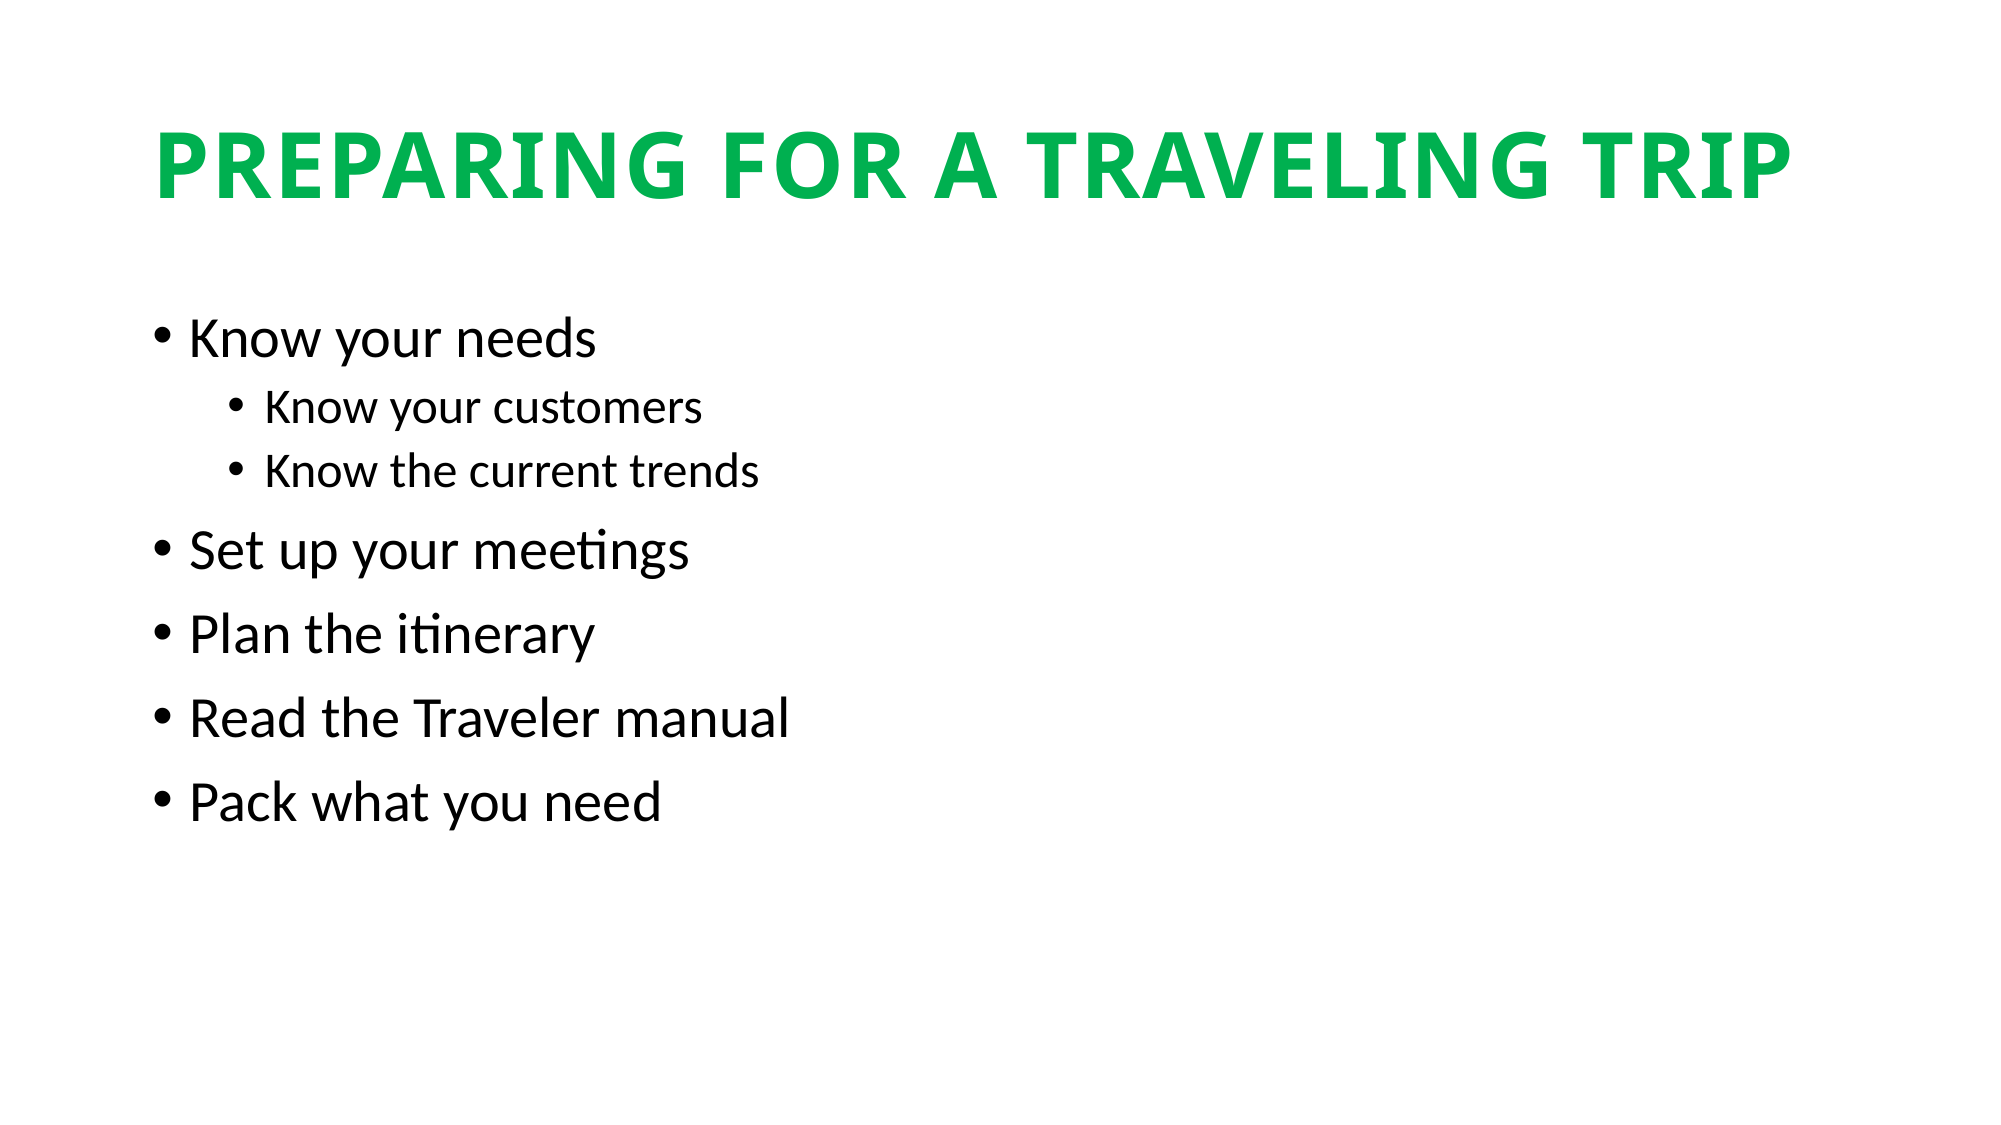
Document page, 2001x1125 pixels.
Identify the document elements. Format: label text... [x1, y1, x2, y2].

title Preparing for a Traveling Trip [137, 59, 1863, 278]
list Know your needs Know your customers Know the current trends Set up your meetings Plan the itinerary Read the Traveler manual Pack what you need [137, 299, 1863, 1014]
